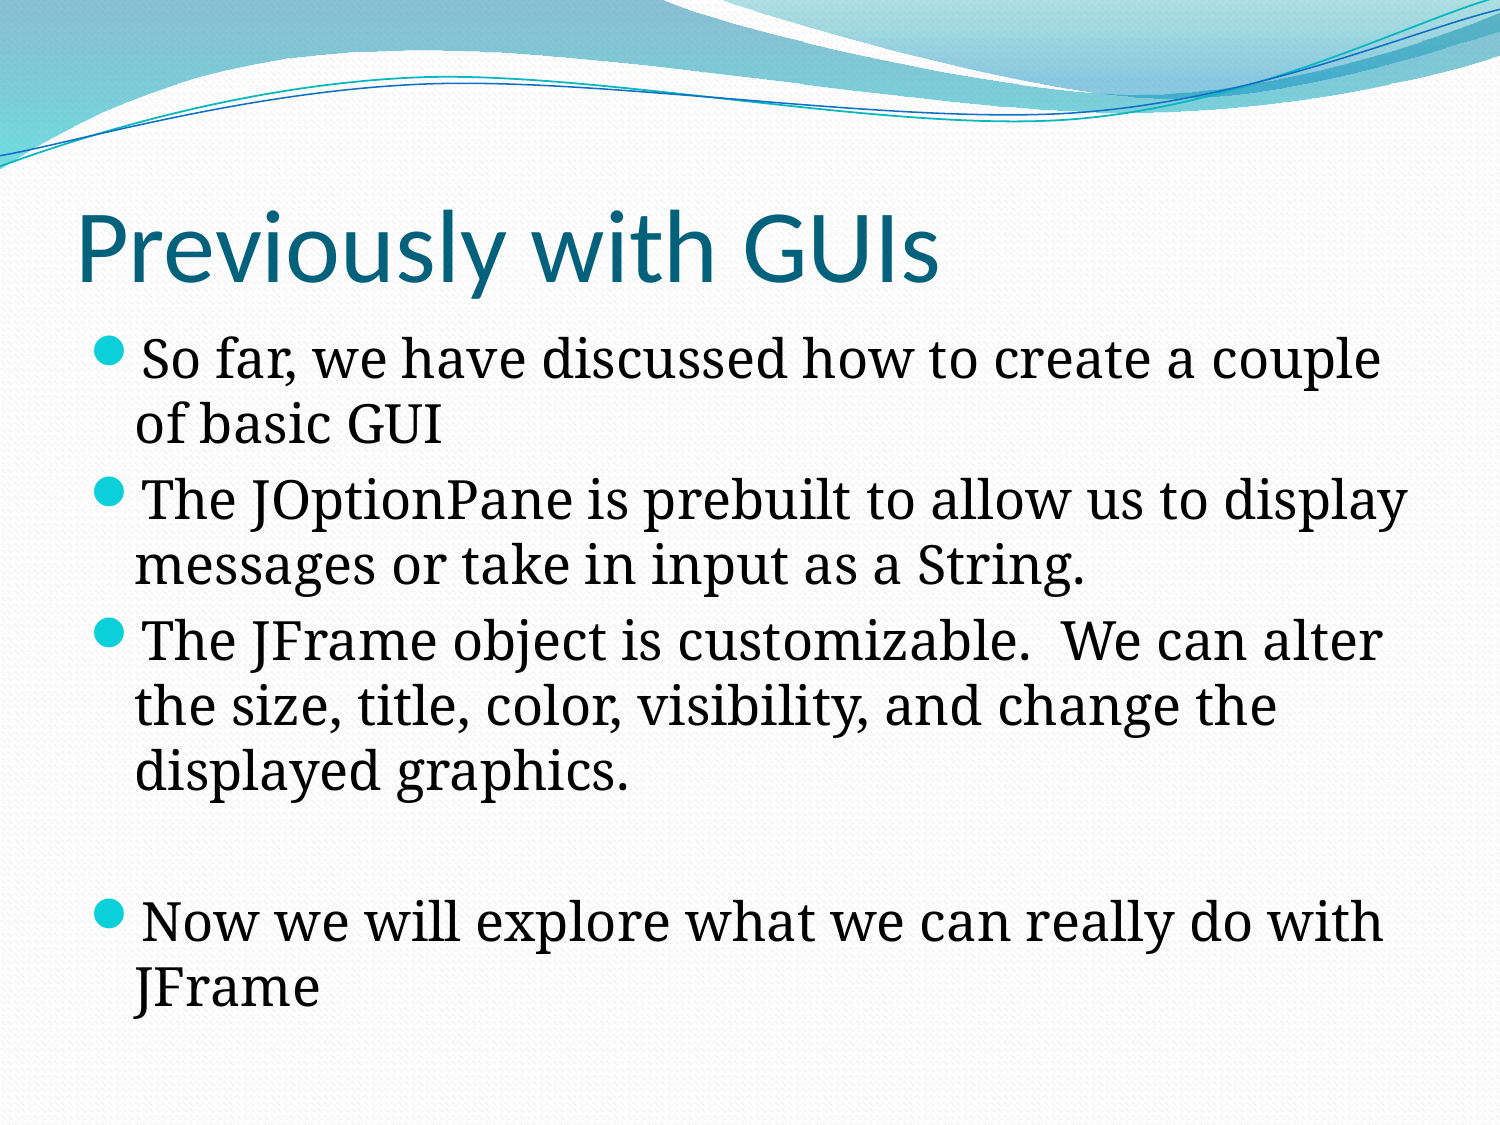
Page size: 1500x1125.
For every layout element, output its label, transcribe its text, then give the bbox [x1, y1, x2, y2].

title Previously with GUIs [75, 115, 1425, 303]
list So far, we have discussed how to create a couple of basic GUI The JOptionPane is prebuilt to allow us to display messages or take in input as a String. The JFrame object is customizable. We can alter the size, title, color, visibility, and change the displayed graphics. Now we will explore what we can really do with JFrame [75, 317, 1425, 1038]
